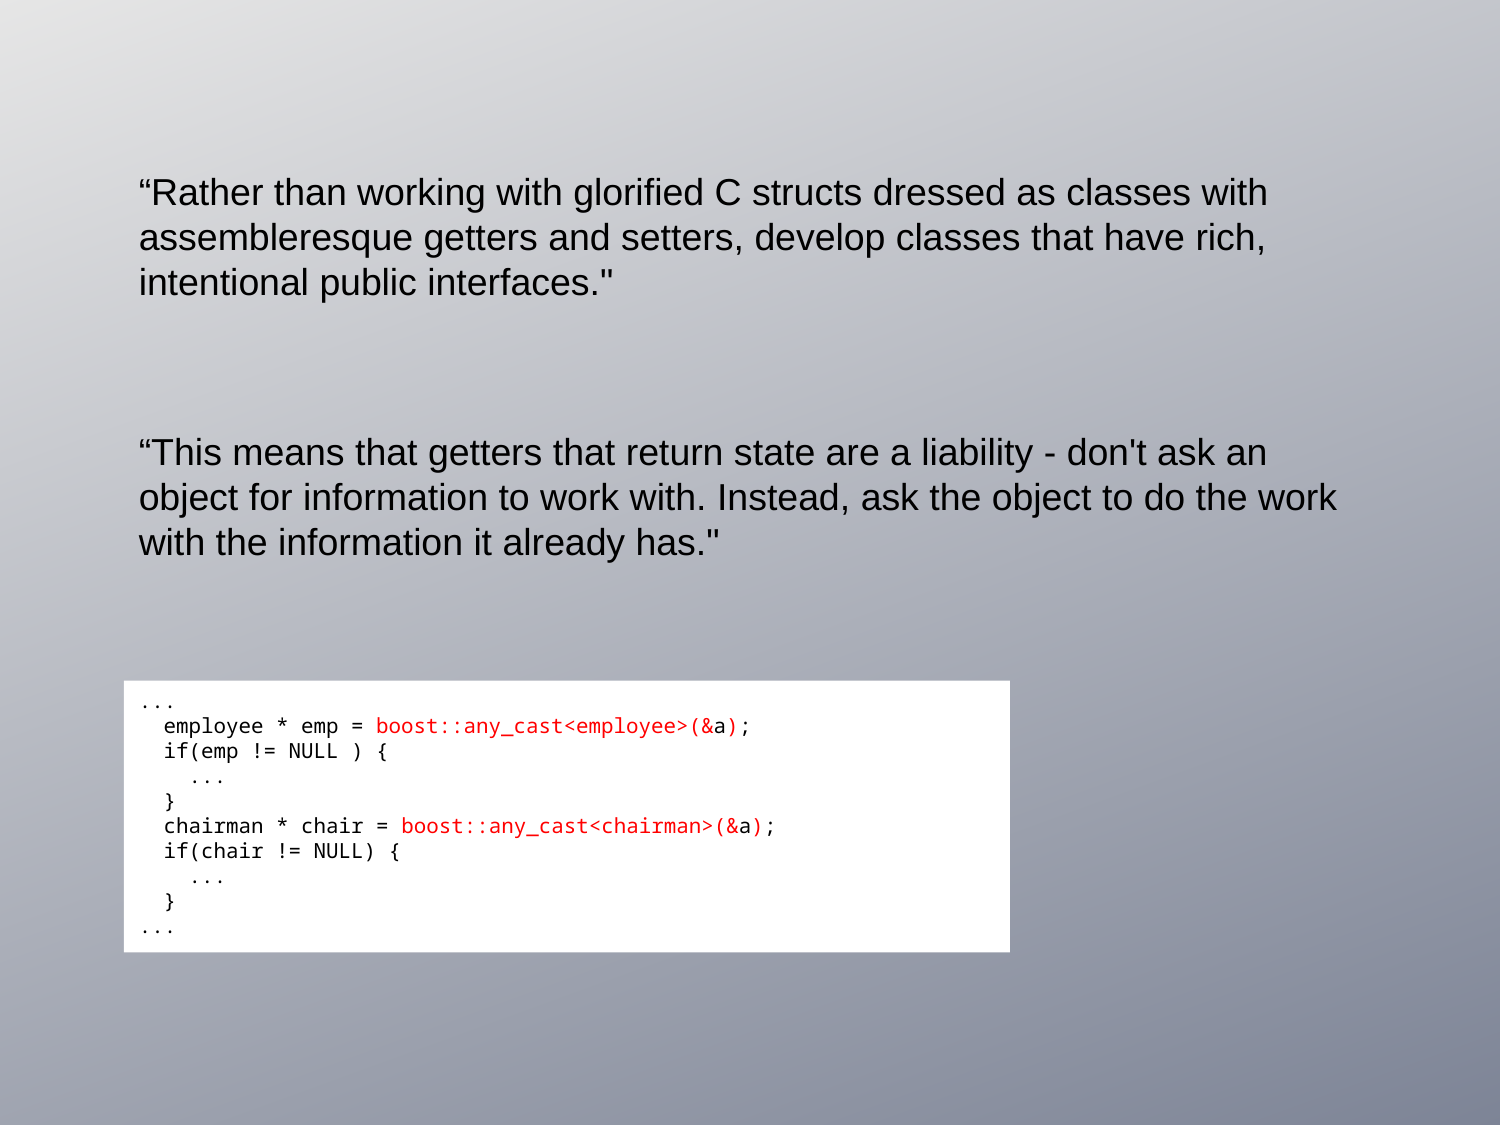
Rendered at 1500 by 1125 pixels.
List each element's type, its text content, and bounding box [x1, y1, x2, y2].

text_box “Rather than working with glorified C structs dressed as classes with assembleresque getters and setters, develop classes that have rich, intentional public interfaces." [123, 160, 1365, 311]
text_box “This means that getters that return state are a liability - don't ask an object for information to work with. Instead, ask the object to do the work with the information it already has." [123, 420, 1365, 571]
text_box ... employee * emp = boost::any_cast<employee>(&a); if(emp != NULL ) { ... } chairman * chair = boost::any_cast<chairman>(&a); if(chair != NULL) { ... } ... [123, 680, 1010, 953]
